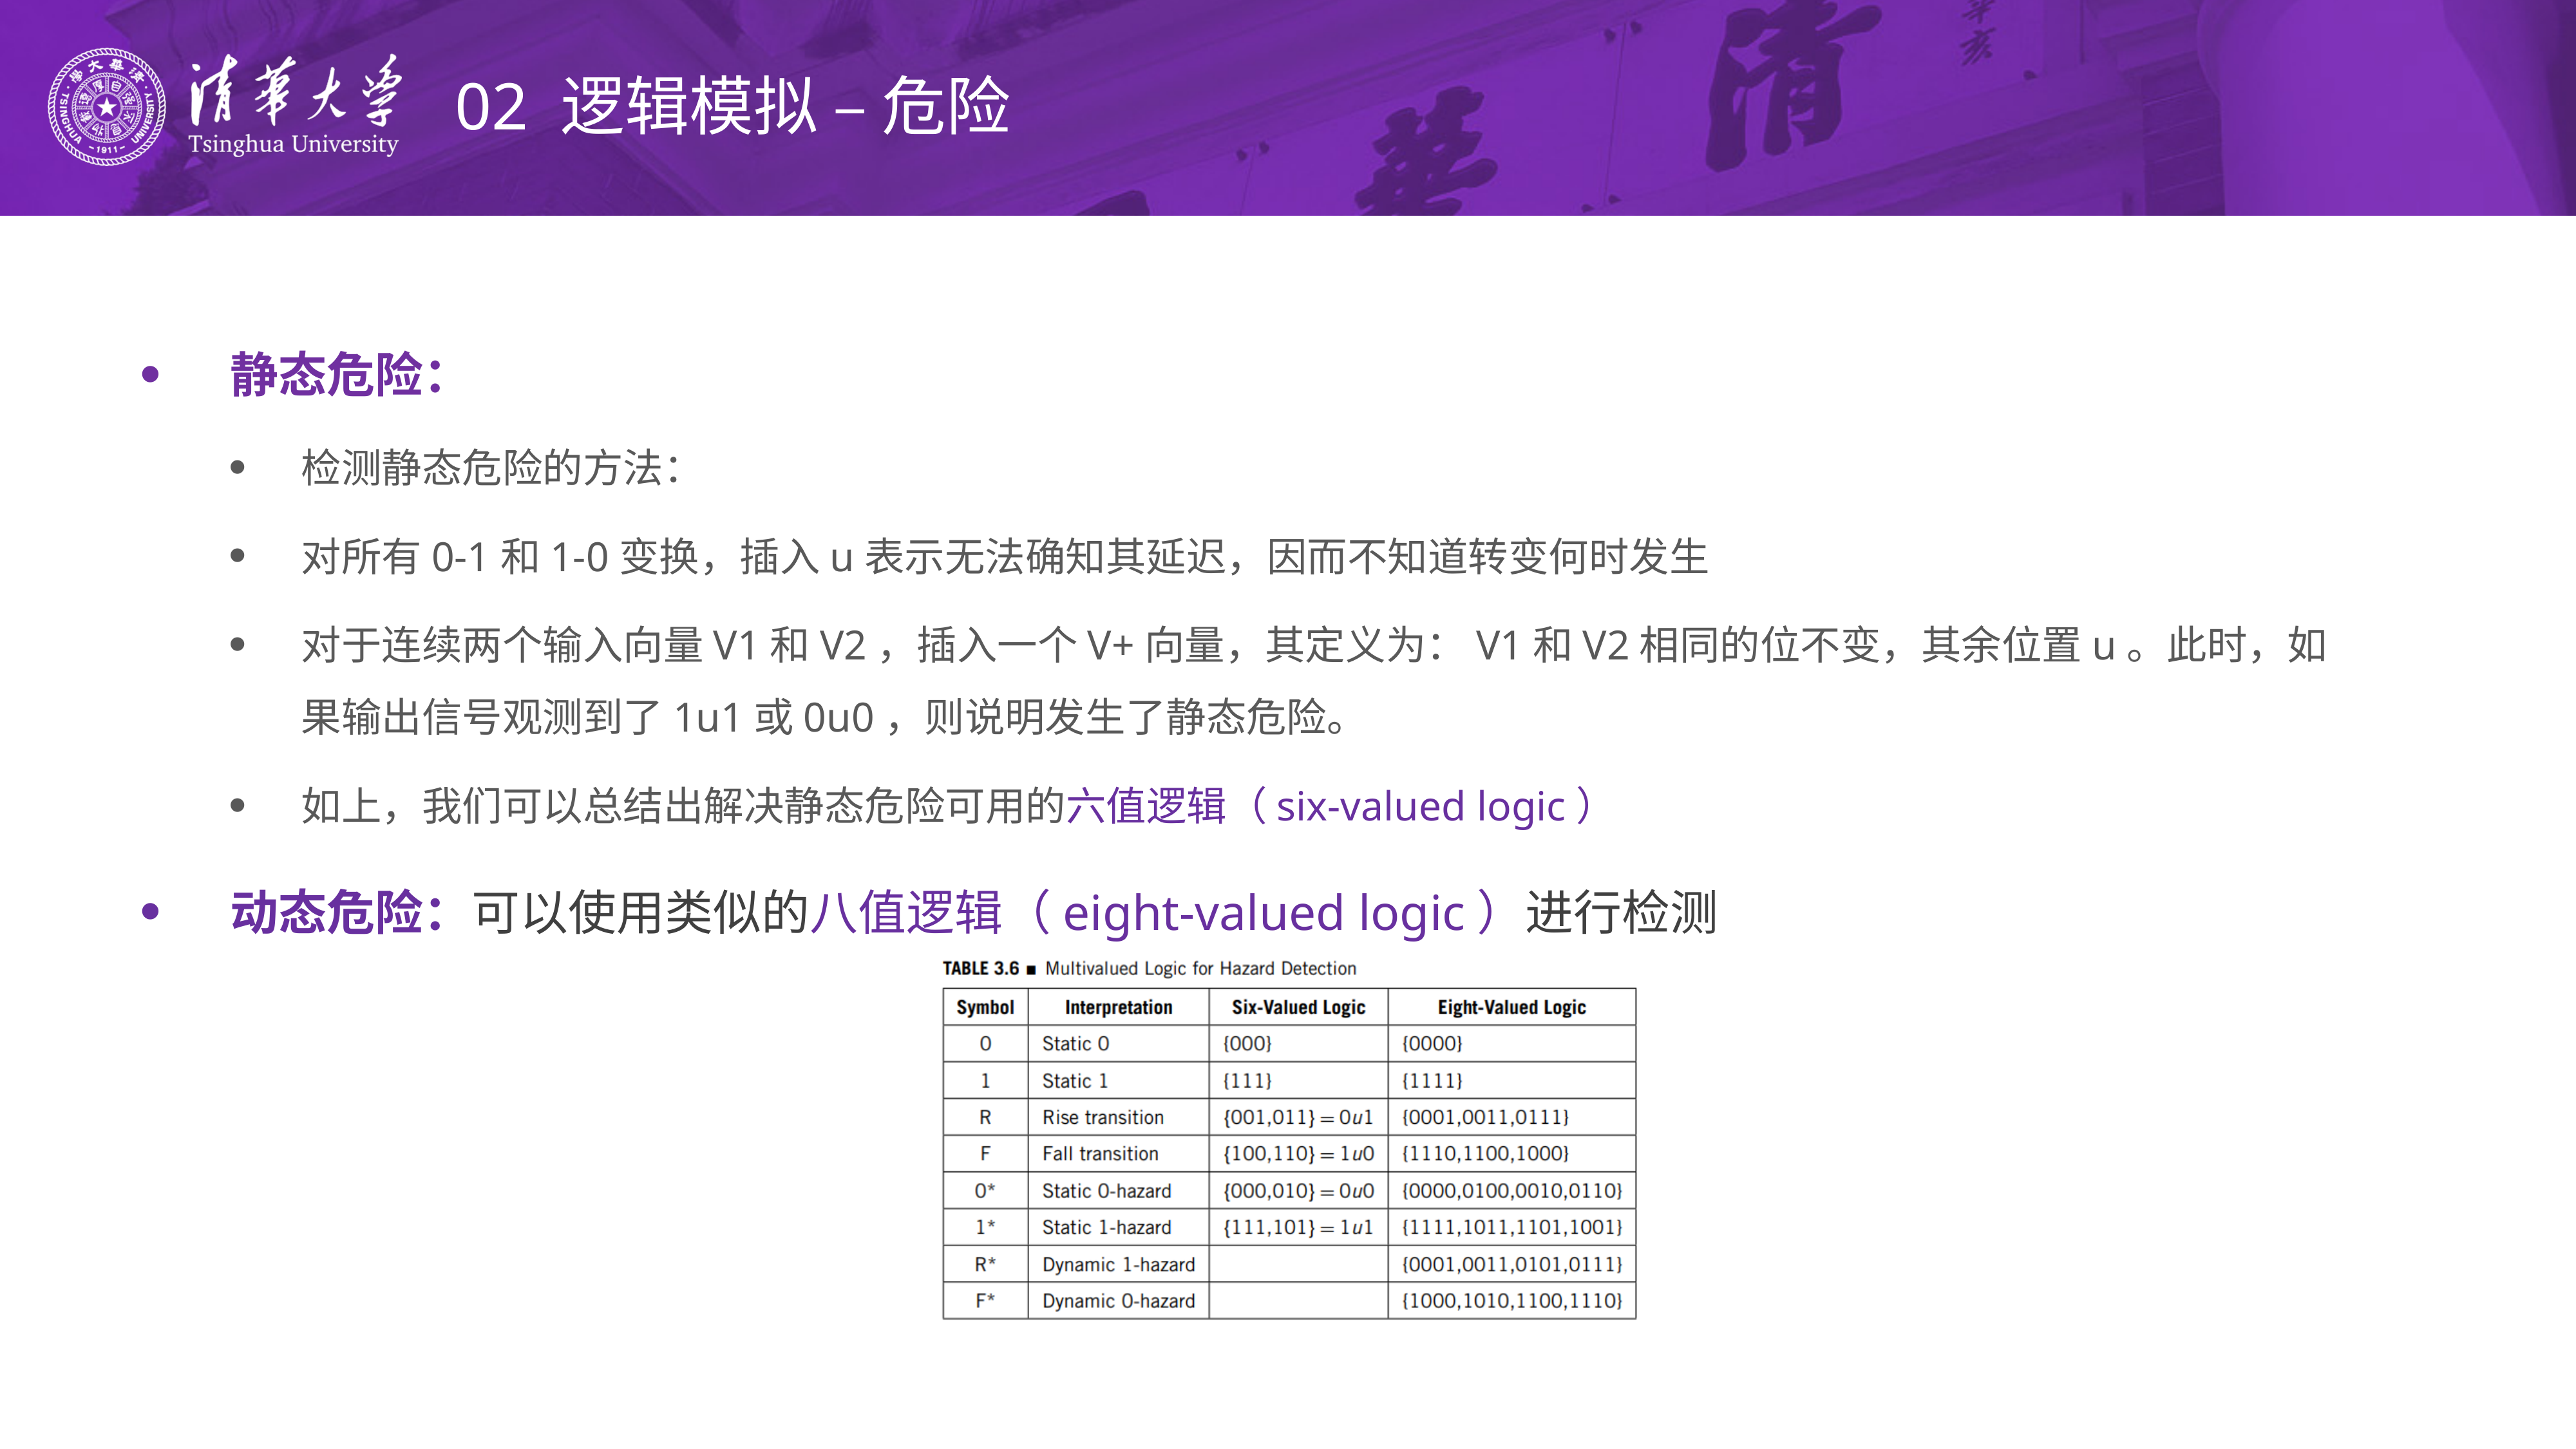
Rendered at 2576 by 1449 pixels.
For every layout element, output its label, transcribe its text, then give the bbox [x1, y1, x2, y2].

title 02 逻辑模拟 – 危险 [449, 41, 1620, 166]
picture [922, 942, 1654, 1335]
text_box 静态危险： 检测静态危险的方法： 对所有0-1和1-0变换，插入u表示无法确知其延迟，因而不知道转变何时发生 对于连续两个输入向量V1和V2，插入一个V+向量，其定义为：V1和V2相同的位不变，其余位置u。此时，如果输出信号观测到了1u1或0u0，则说明发生了静态危险。 如上，我们可以总结出解决静态危险可用的六值逻辑（six-valued logic） 动态危险：可以使用类似的八值逻辑（eight-valued logic）进行检测 [130, 310, 2350, 1385]
picture [0, 0, 2576, 216]
